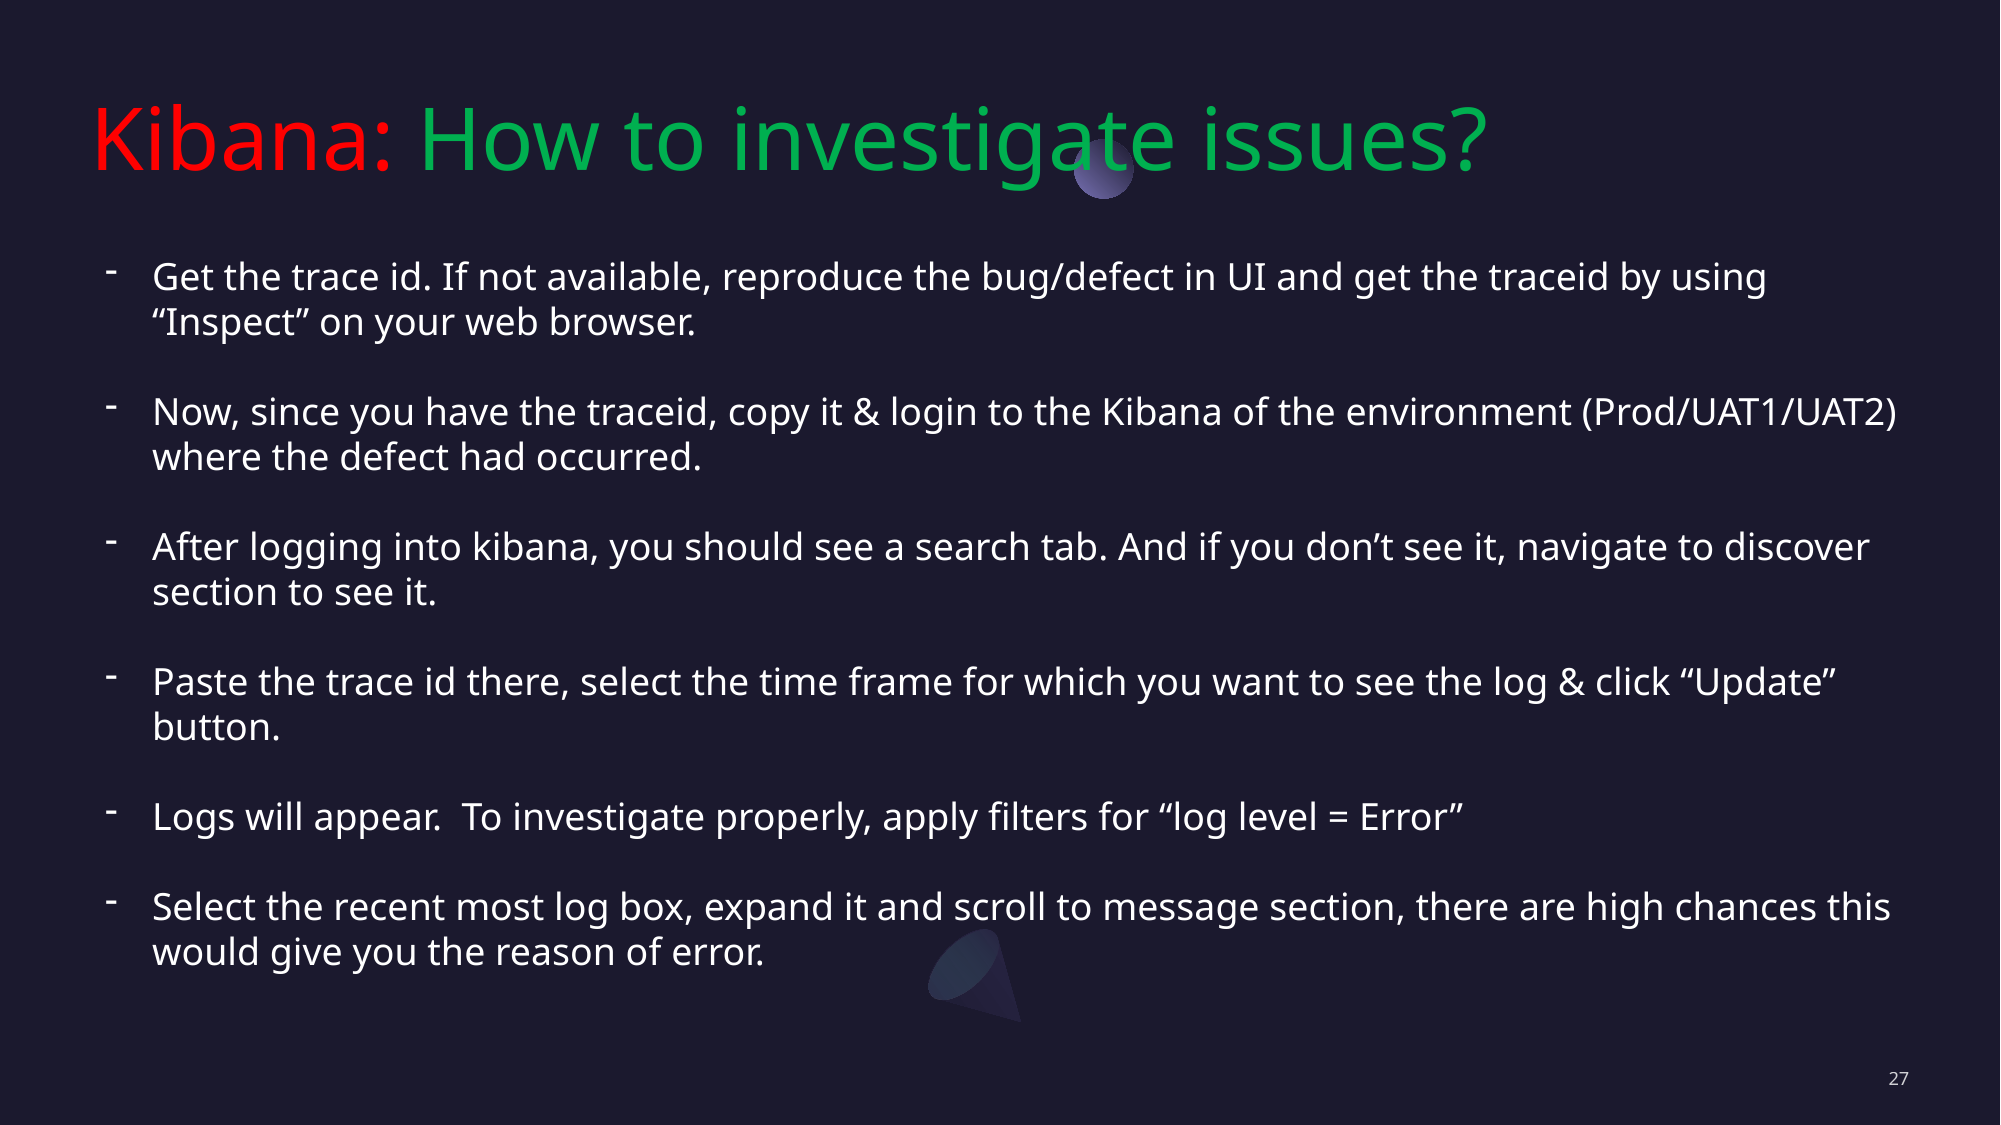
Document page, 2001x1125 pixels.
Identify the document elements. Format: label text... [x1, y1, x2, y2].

slide_number 27 [1632, 1067, 1910, 1093]
title Kibana: How to investigate issues? [90, 95, 1574, 210]
text_box Get the trace id. If not available, reproduce the bug/defect in UI and get the traceid by using “Inspect” on your web browser. Now, since you have the traceid, copy it & login to the Kibana of the environment (Prod/UAT1/UAT2) where the defect had occurred. After logging into kibana, you should see a search tab. And if you don’t see it, navigate to discover section to see it. Paste the trace id there, select the time frame for which you want to see the log & click “Update” button. Logs will appear. To investigate properly, apply filters for “log level = Error” Select the recent most log box, expand it and scroll to message section, there are high chances this would give you the reason of error. [90, 245, 1940, 980]
